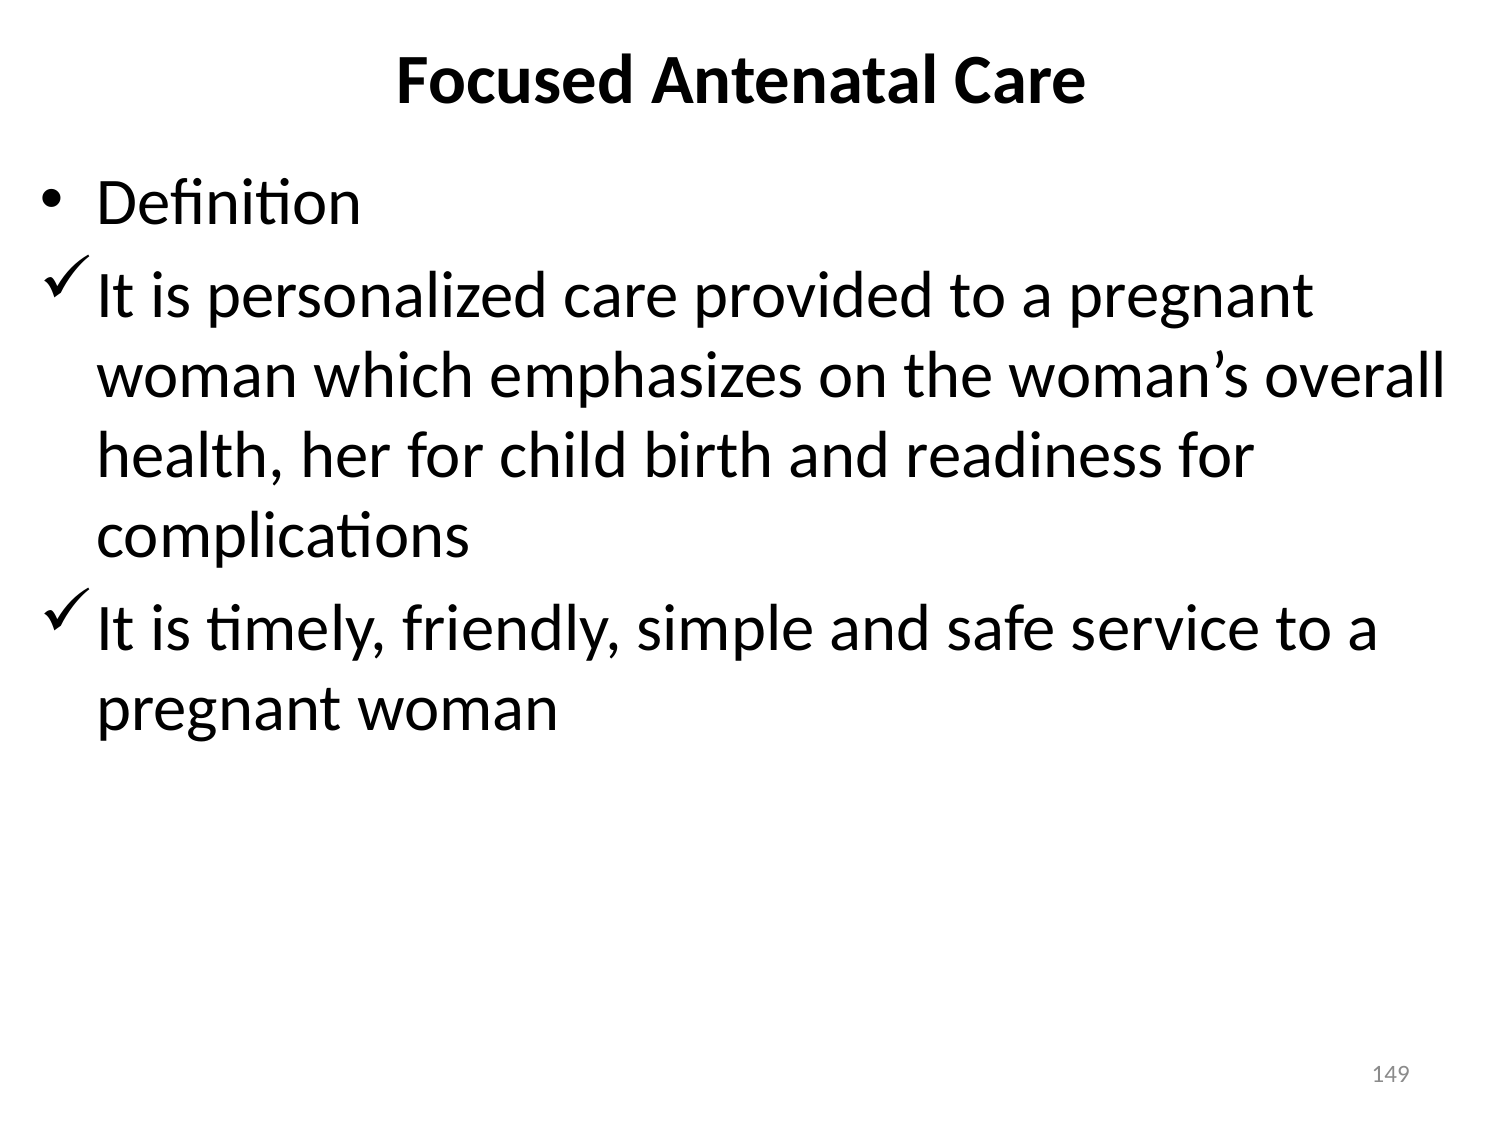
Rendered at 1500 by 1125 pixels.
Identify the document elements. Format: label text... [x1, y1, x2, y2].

list Definition It is personalized care provided to a pregnant woman which emphasizes on the woman’s overall health, her for child birth and readiness for complications It is timely, friendly, simple and safe service to a pregnant woman [24, 149, 1475, 1100]
title Focused Antenatal Care [75, 24, 1425, 125]
slide_number 149 [1074, 1042, 1425, 1103]
